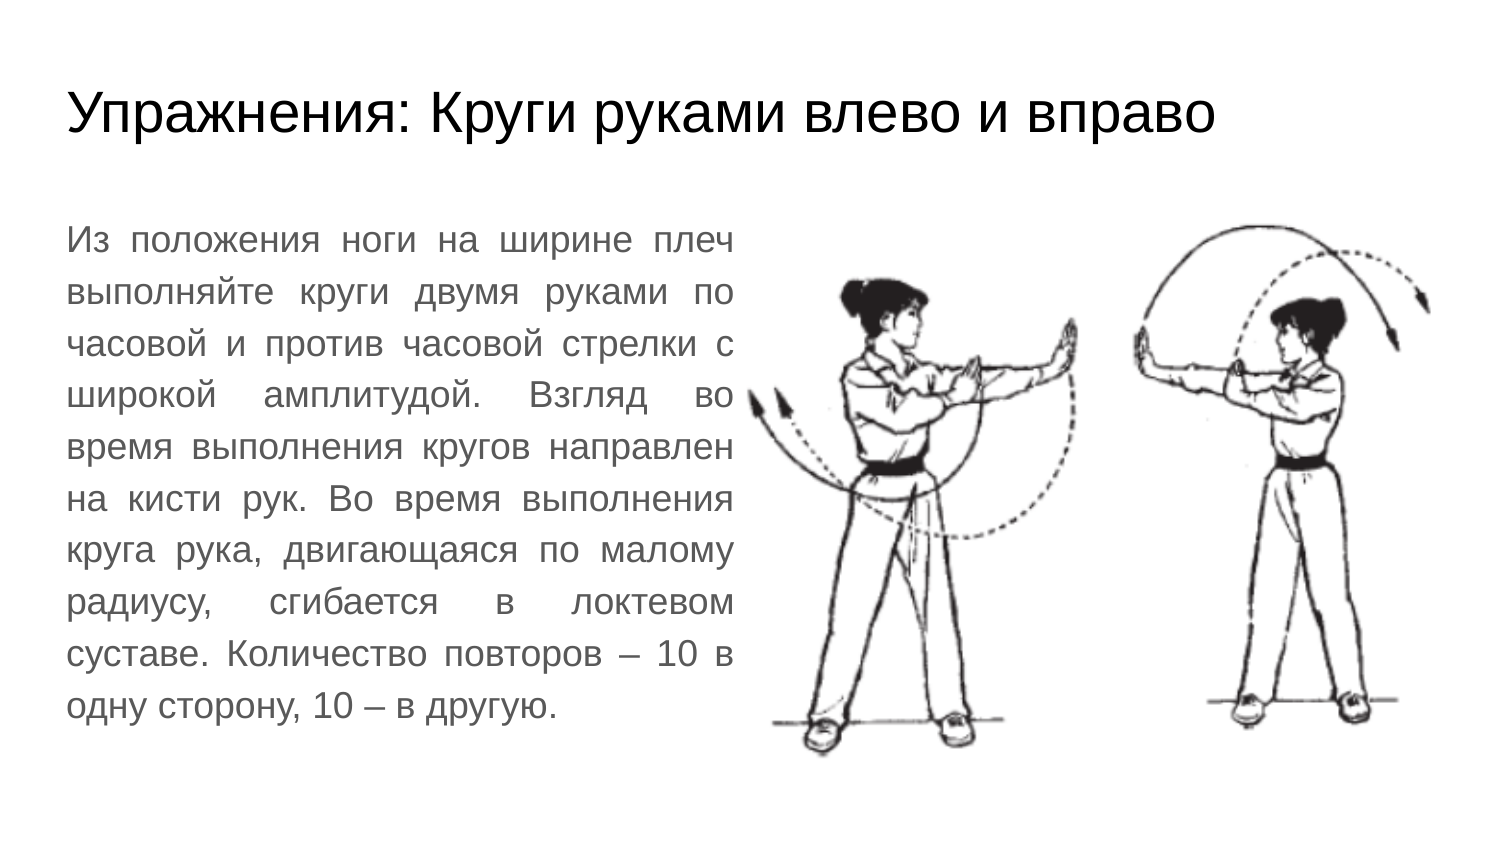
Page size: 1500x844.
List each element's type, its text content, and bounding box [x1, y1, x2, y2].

title Упражнения: Круги руками влево и вправо [51, 58, 1449, 153]
list Из положения ноги на ширине плеч выполняйте круги двумя руками по часовой и против часовой стрелки с широкой амплитудой. Взгляд во время выполнения кругов направлен на кисти рук. Во время выполнения круга рука, двигающаяся по малому радиусу, сгибается в локтевом суставе. Количество повторов – 10 в одну сторону, 10 – в другую. [51, 193, 750, 373]
picture [694, 212, 1475, 771]
